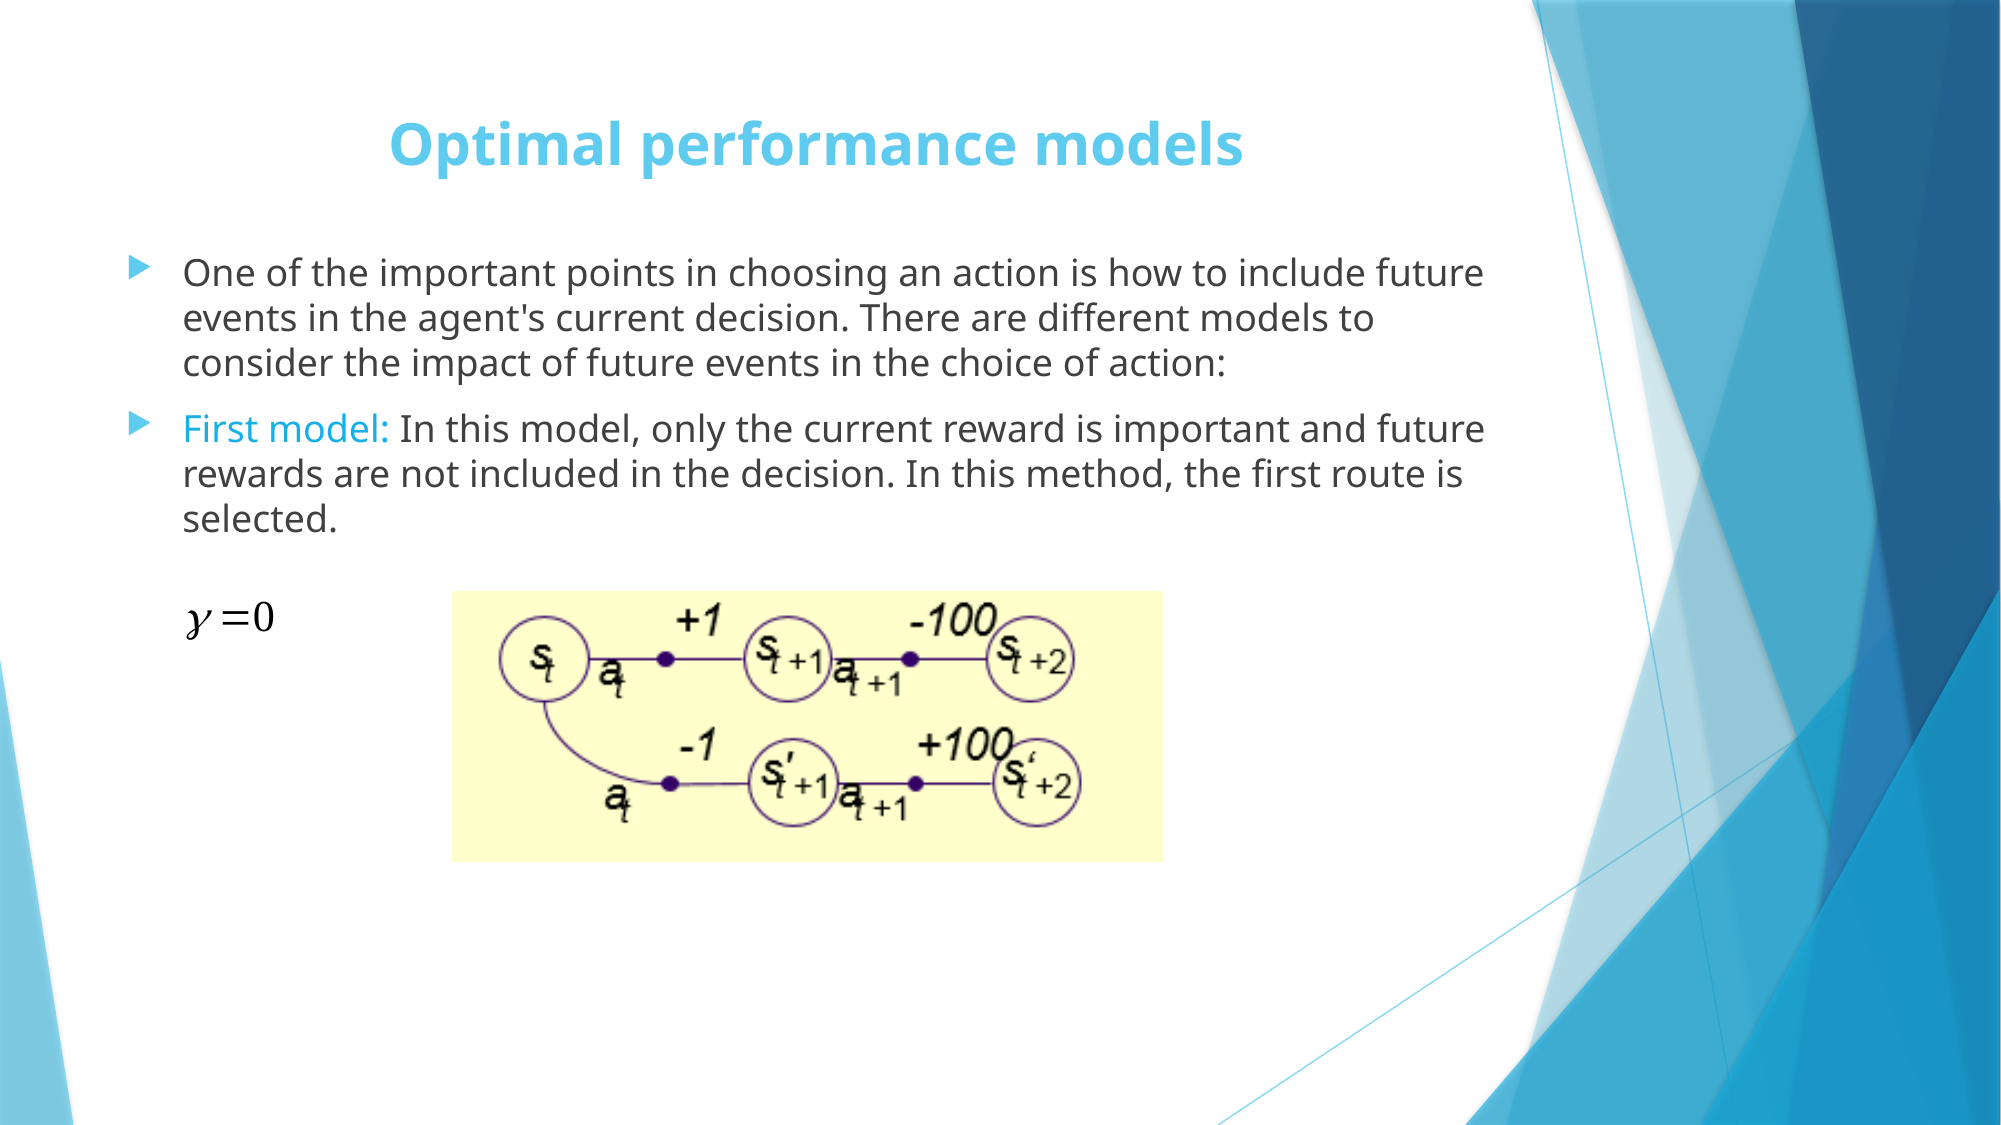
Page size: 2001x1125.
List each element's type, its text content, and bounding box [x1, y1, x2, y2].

list One of the important points in choosing an action is how to include future events in the agent's current decision. There are different models to consider the impact of future events in the choice of action: First model: In this model, only the current reward is important and future rewards are not included in the decision. In this method, the first route is selected. [111, 241, 1522, 991]
picture [451, 590, 1164, 863]
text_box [177, 590, 283, 651]
title Optimal performance models [111, 99, 1522, 241]
